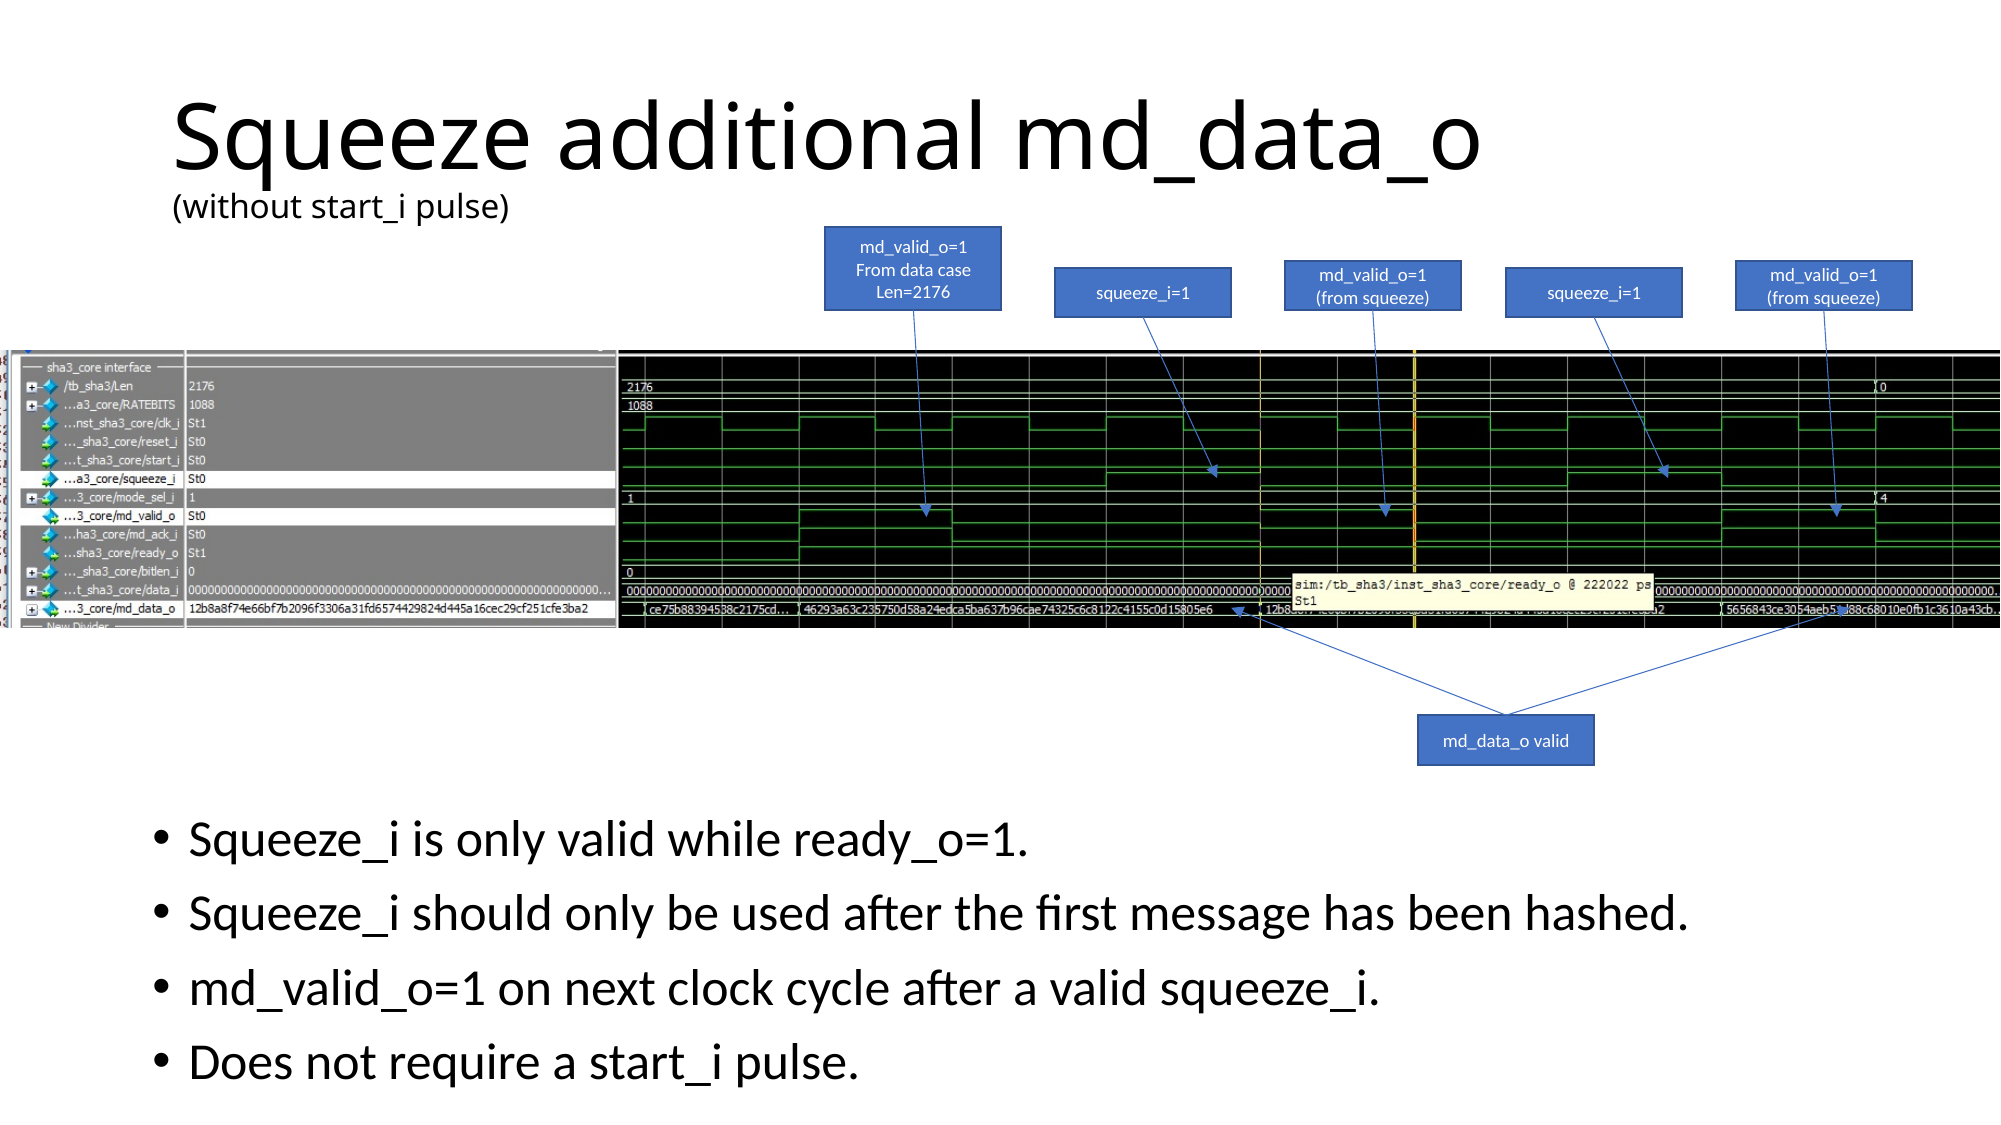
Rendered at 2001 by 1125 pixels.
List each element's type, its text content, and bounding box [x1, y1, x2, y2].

text_box md_valid_o=1 (from squeeze) [1735, 260, 1913, 311]
text_box md_valid_o=1 (from squeeze) [1284, 260, 1462, 311]
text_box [1505, 607, 1850, 716]
text_box squeeze_i=1 [1054, 267, 1232, 318]
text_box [1143, 317, 1218, 479]
text_box squeeze_i=1 [1505, 267, 1683, 318]
text_box md_valid_o=1 From data case Len=2176 [824, 226, 1002, 311]
list Squeeze_i is only valid while ready_o=1. Squeeze_i should only be used after the first message has been hashed. md_valid_o=1 on next clock cycle after a valid squeeze_i. Does not require a start_i pulse. [137, 804, 1863, 1104]
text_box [1231, 607, 1505, 716]
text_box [1594, 317, 1669, 479]
title Squeeze additional md_data_o (without start_i pulse) [157, 49, 1883, 267]
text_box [1372, 310, 1386, 518]
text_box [913, 310, 927, 518]
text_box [1823, 310, 1838, 518]
text_box md_data_o valid [1417, 716, 1595, 766]
picture [0, 350, 2000, 628]
